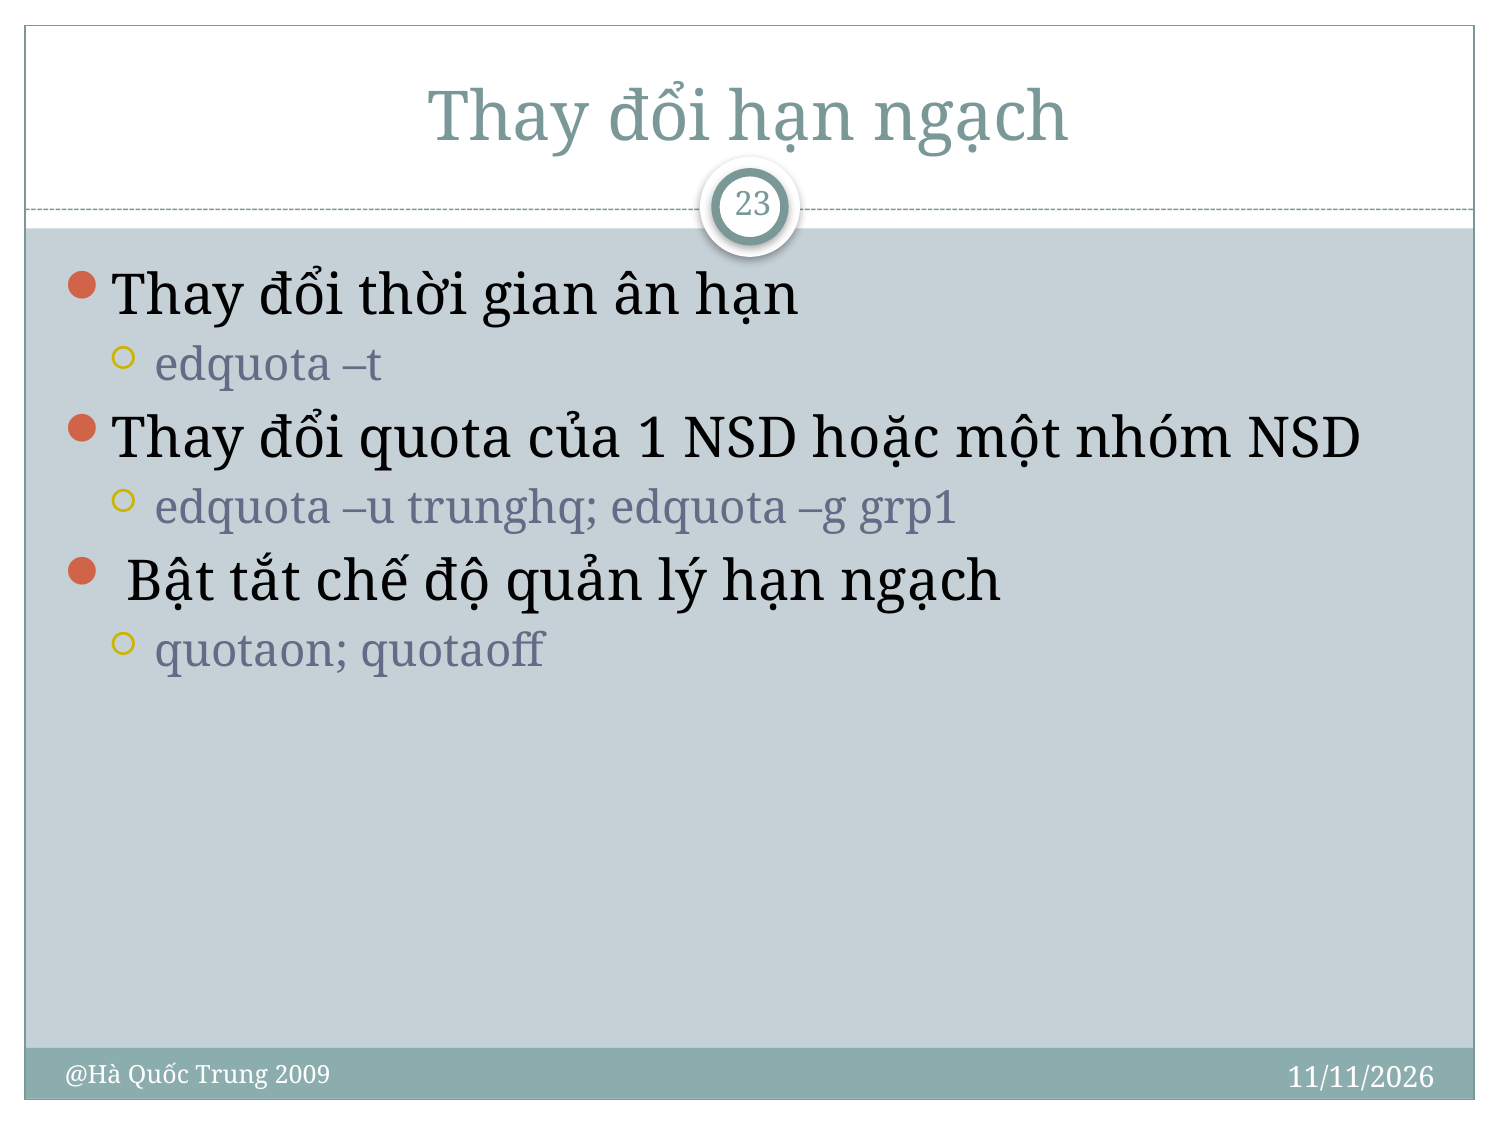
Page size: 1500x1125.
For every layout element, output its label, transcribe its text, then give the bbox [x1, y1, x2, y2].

slide_number 23 [715, 168, 791, 241]
title Thay đổi hạn ngạch [49, 37, 1450, 162]
footer @Hà Quốc Trung 2009 [50, 1051, 638, 1112]
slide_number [950, 1050, 1450, 1111]
list Thay đổi thời gian ân hạn edquota –t Thay đổi quota của 1 NSD hoặc một nhóm NSD edquota –u trunghq; edquota –g grp1 Bật tắt chế độ quản lý hạn ngạch quotaon; quotaoff [49, 250, 1445, 1001]
